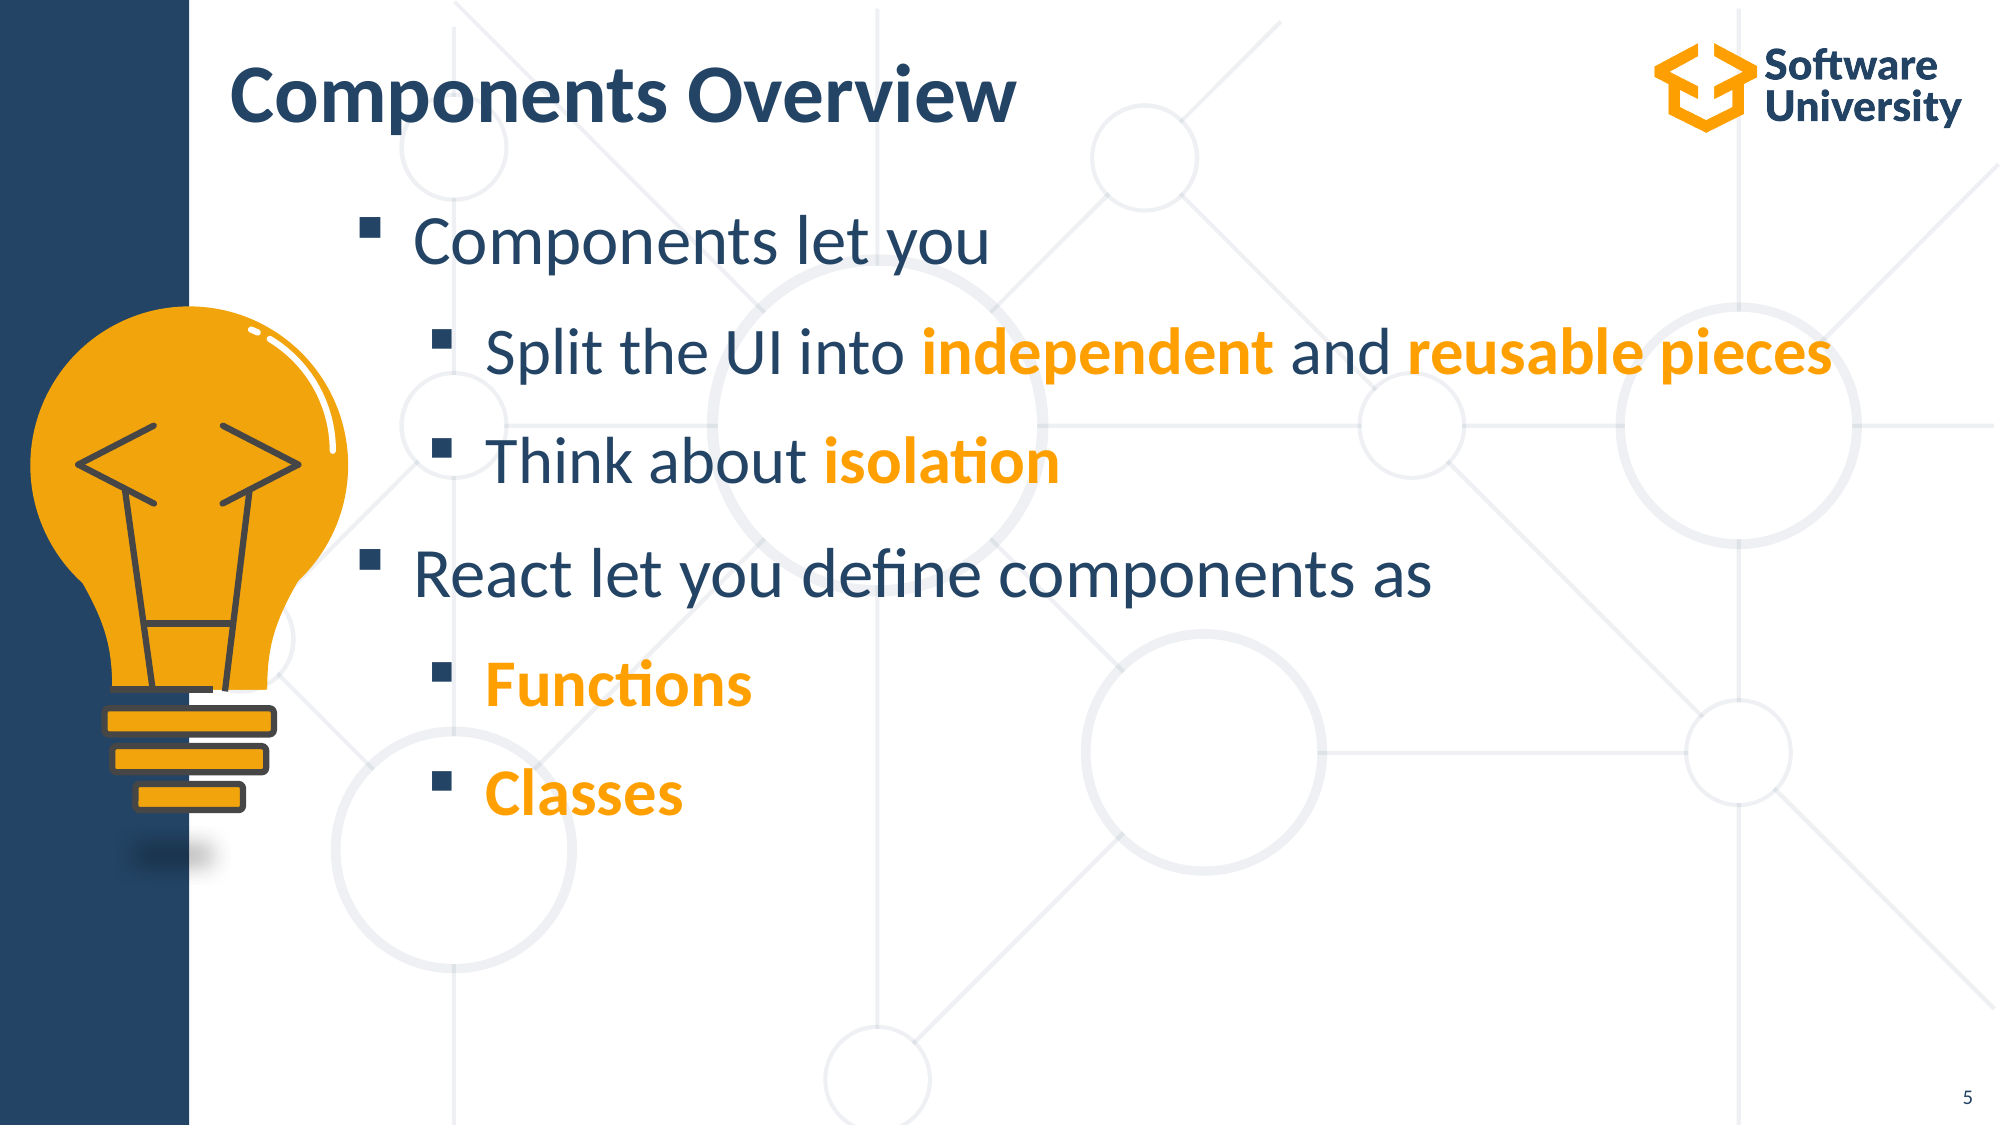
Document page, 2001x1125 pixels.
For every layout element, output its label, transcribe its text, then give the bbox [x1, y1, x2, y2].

picture [1641, 31, 1973, 145]
text_box 5 [1927, 1067, 1989, 1117]
list Components let you Split the UI into independent and reusable pieces Think about isolation React let you define components as Functions Classes [336, 183, 1965, 1050]
title Components Overview [212, 16, 1628, 162]
